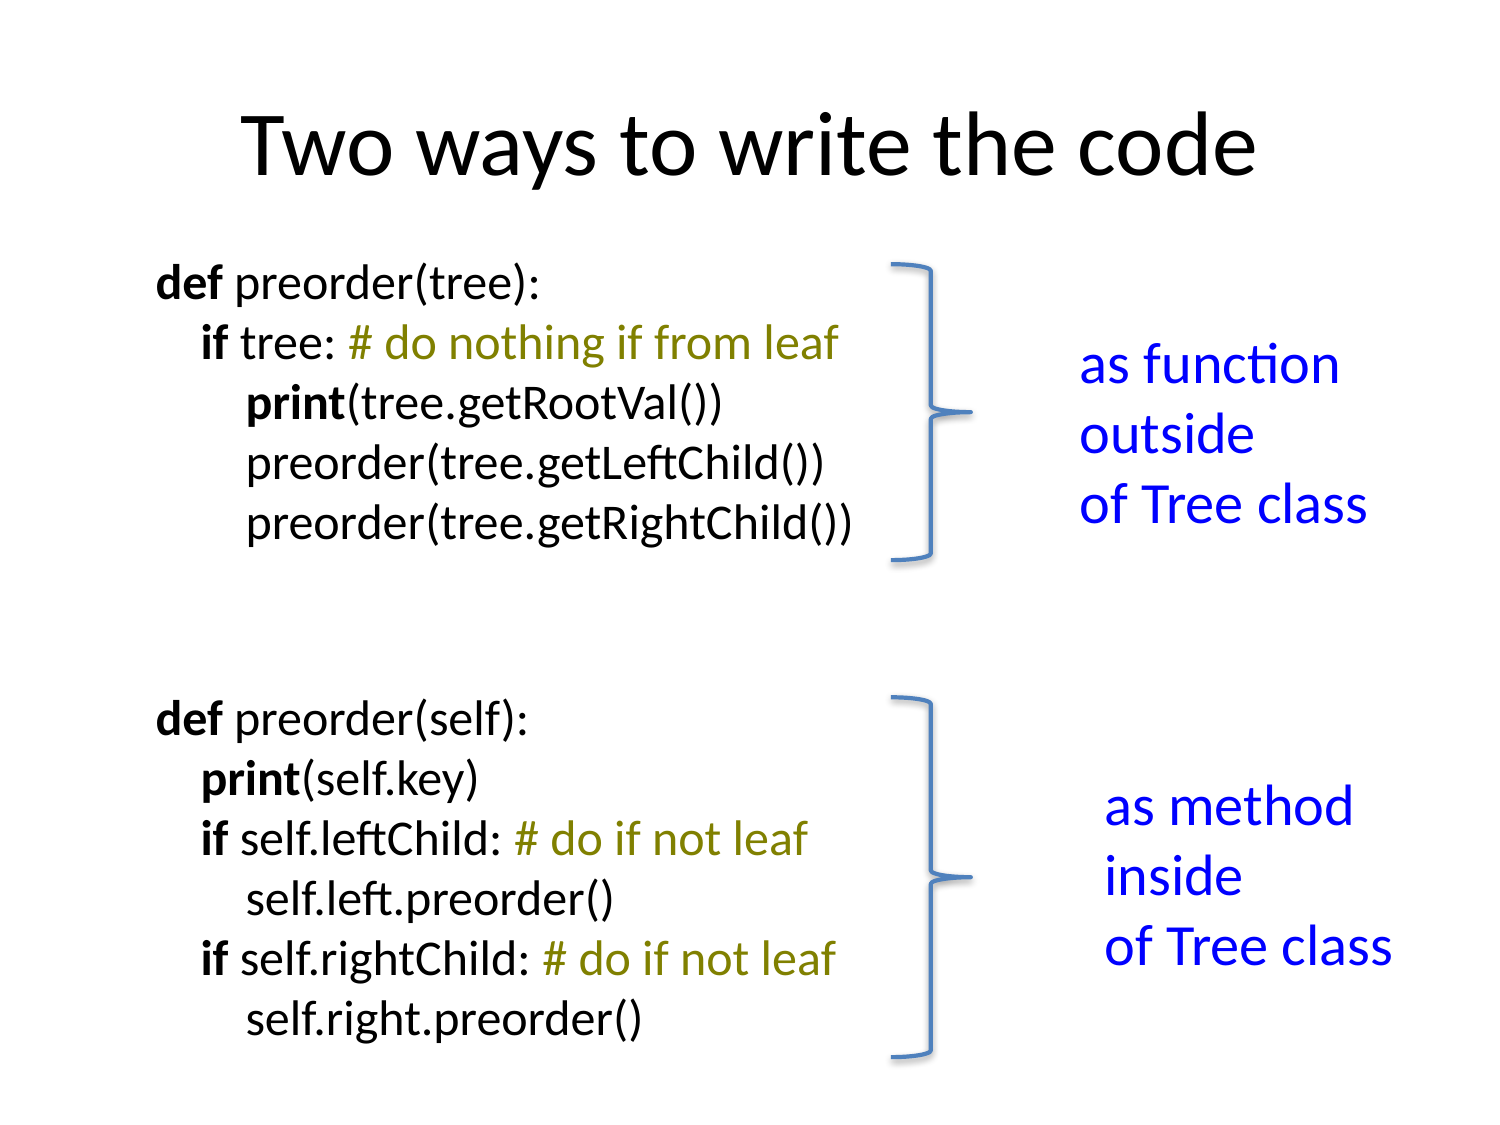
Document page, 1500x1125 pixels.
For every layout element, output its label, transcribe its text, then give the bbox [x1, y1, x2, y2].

text_box [890, 695, 973, 1060]
text_box [890, 262, 973, 563]
text_box def preorder(self): print(self.key) if self.leftChild: # do if not leaf self.left.preorder() if self.rightChild: # do if not leaf self.right.preorder() [140, 678, 891, 1054]
text_box as function outside of Tree class [1064, 317, 1384, 543]
text_box as method inside of Tree class [1089, 759, 1409, 985]
text_box def preorder(tree): if tree: # do nothing if from leaf print(tree.getRootVal()) preorder(tree.getLeftChild()) preorder(tree.getRightChild()) [140, 242, 891, 557]
title Two ways to write the code [75, 45, 1425, 233]
